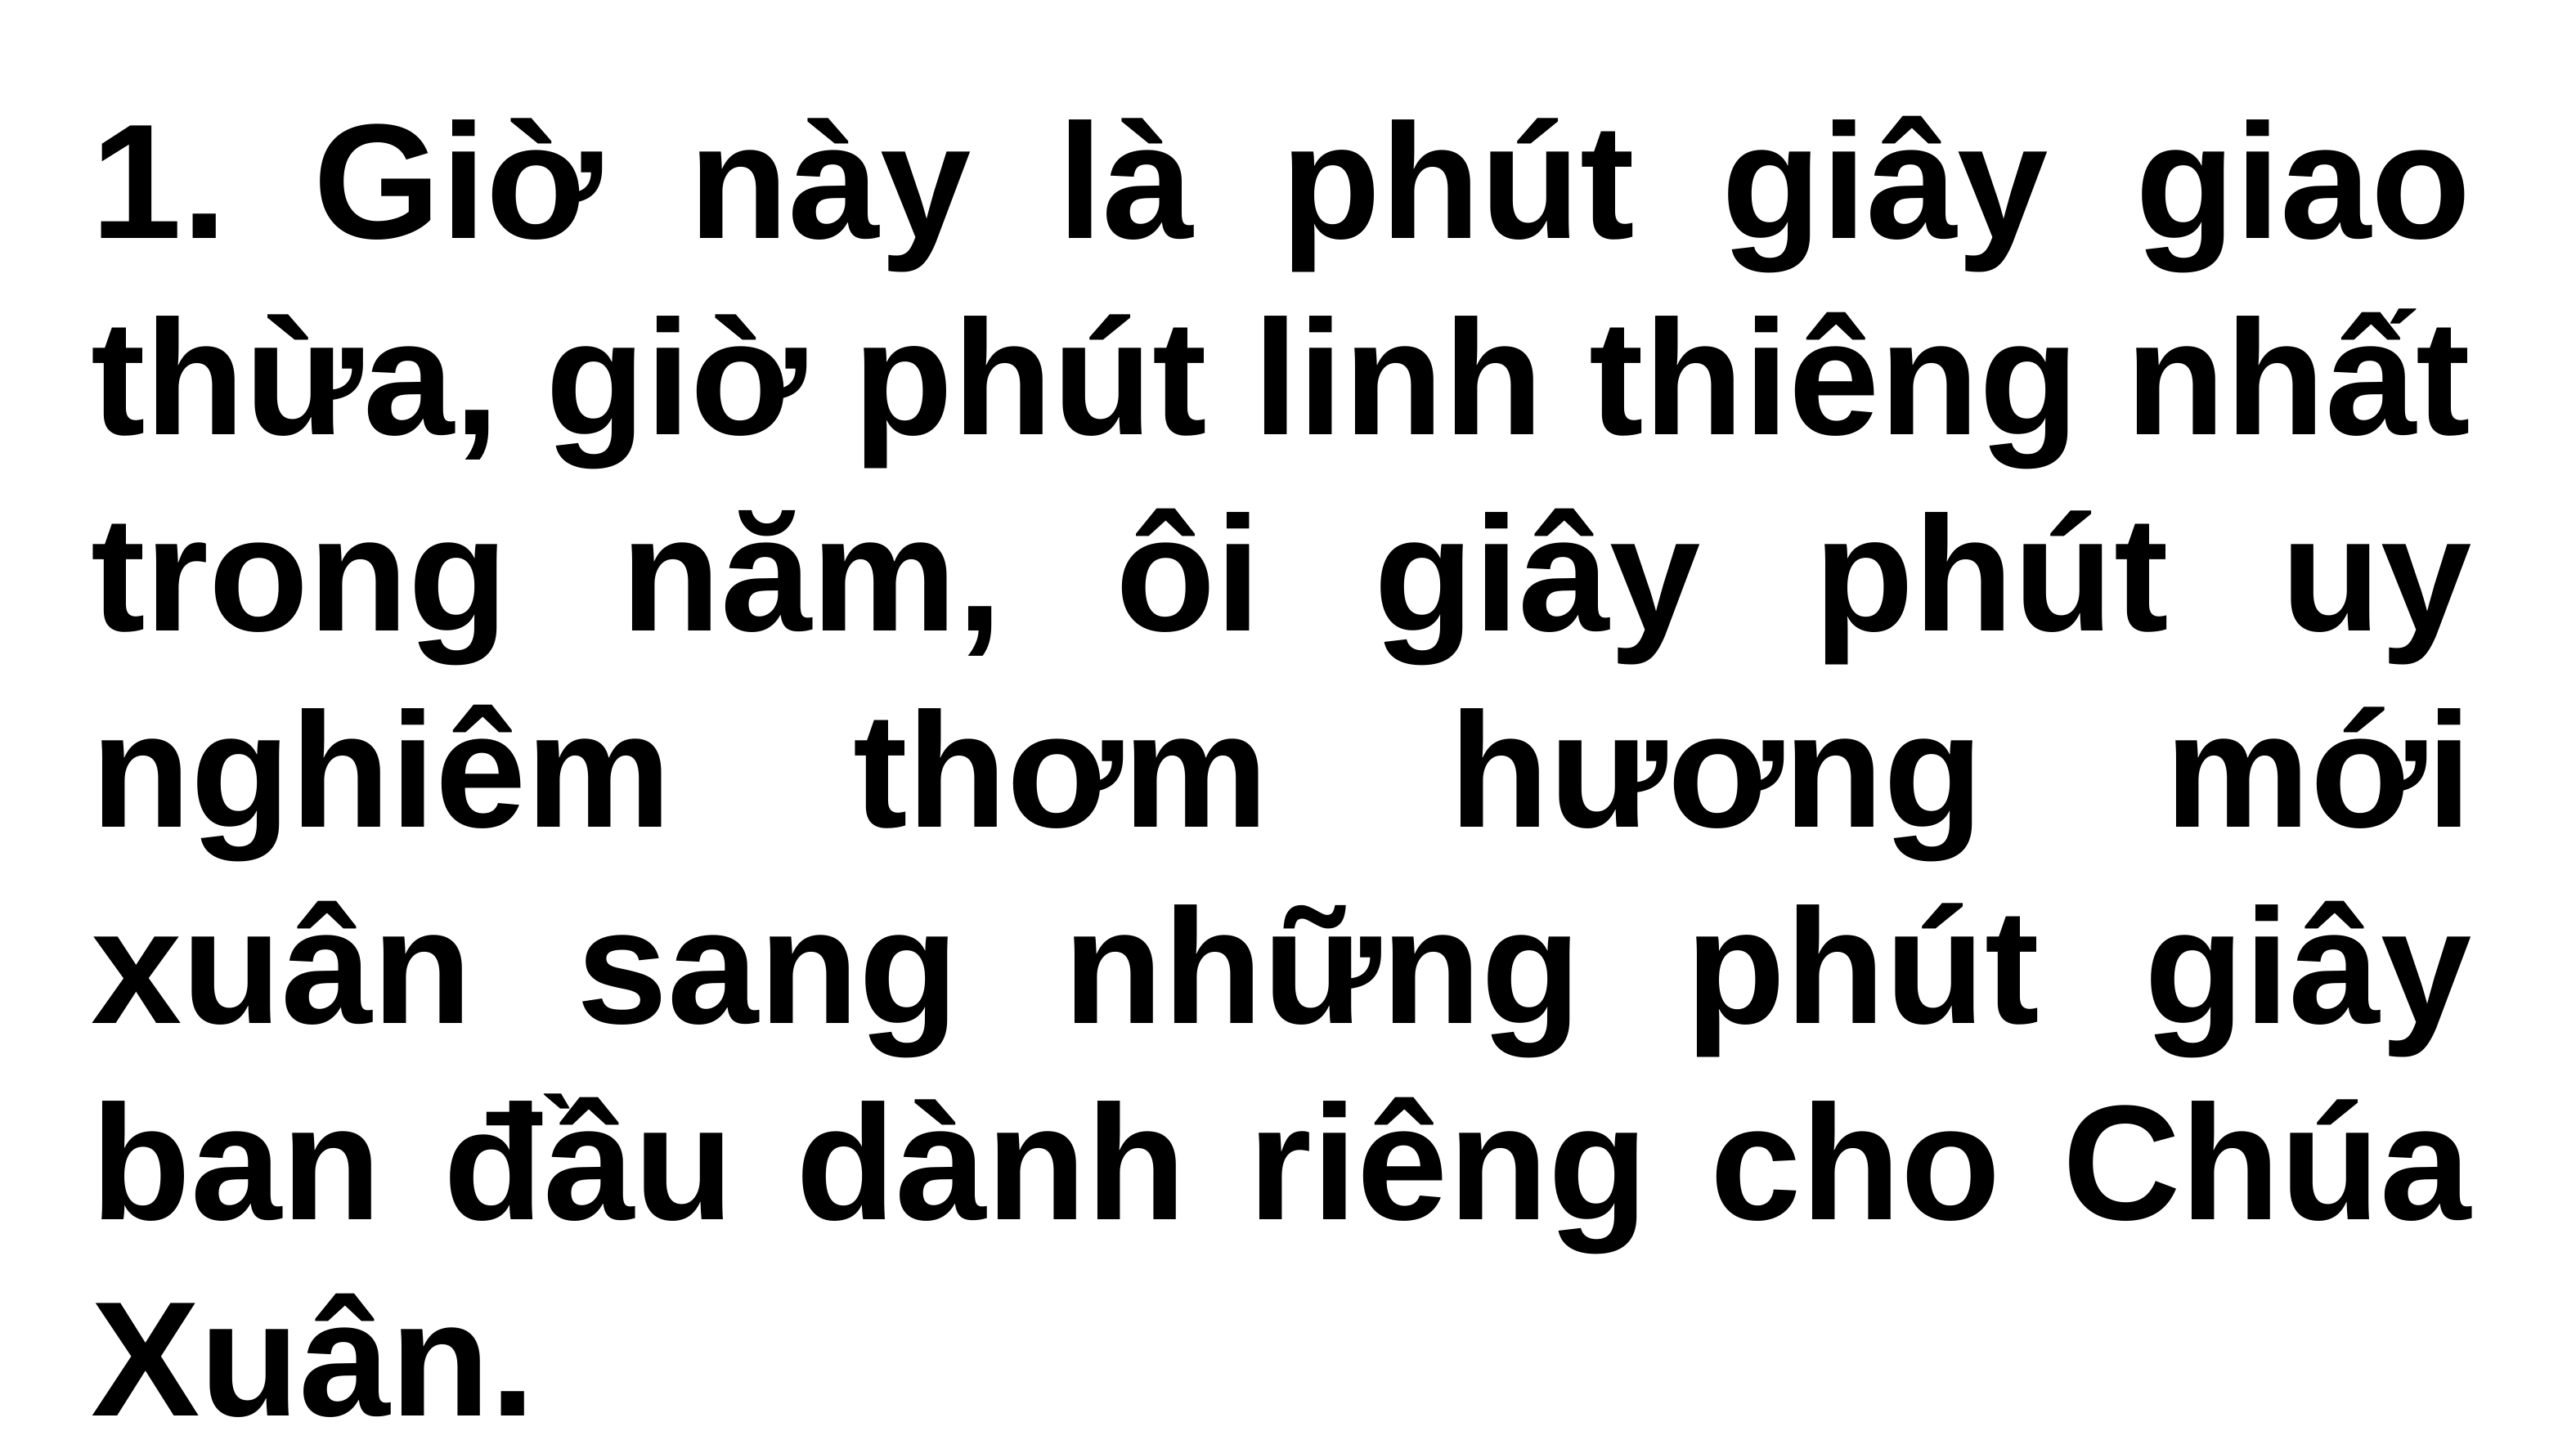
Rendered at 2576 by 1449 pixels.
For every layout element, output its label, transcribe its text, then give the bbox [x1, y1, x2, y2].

list 1. Giờ này là phút giây giao thừa, giờ phút linh thiêng nhất trong năm, ôi giây phút uy nghiêm thơm hương mới xuân sang những phút giây ban đầu dành riêng cho Chúa Xuân. [71, 65, 2494, 1021]
